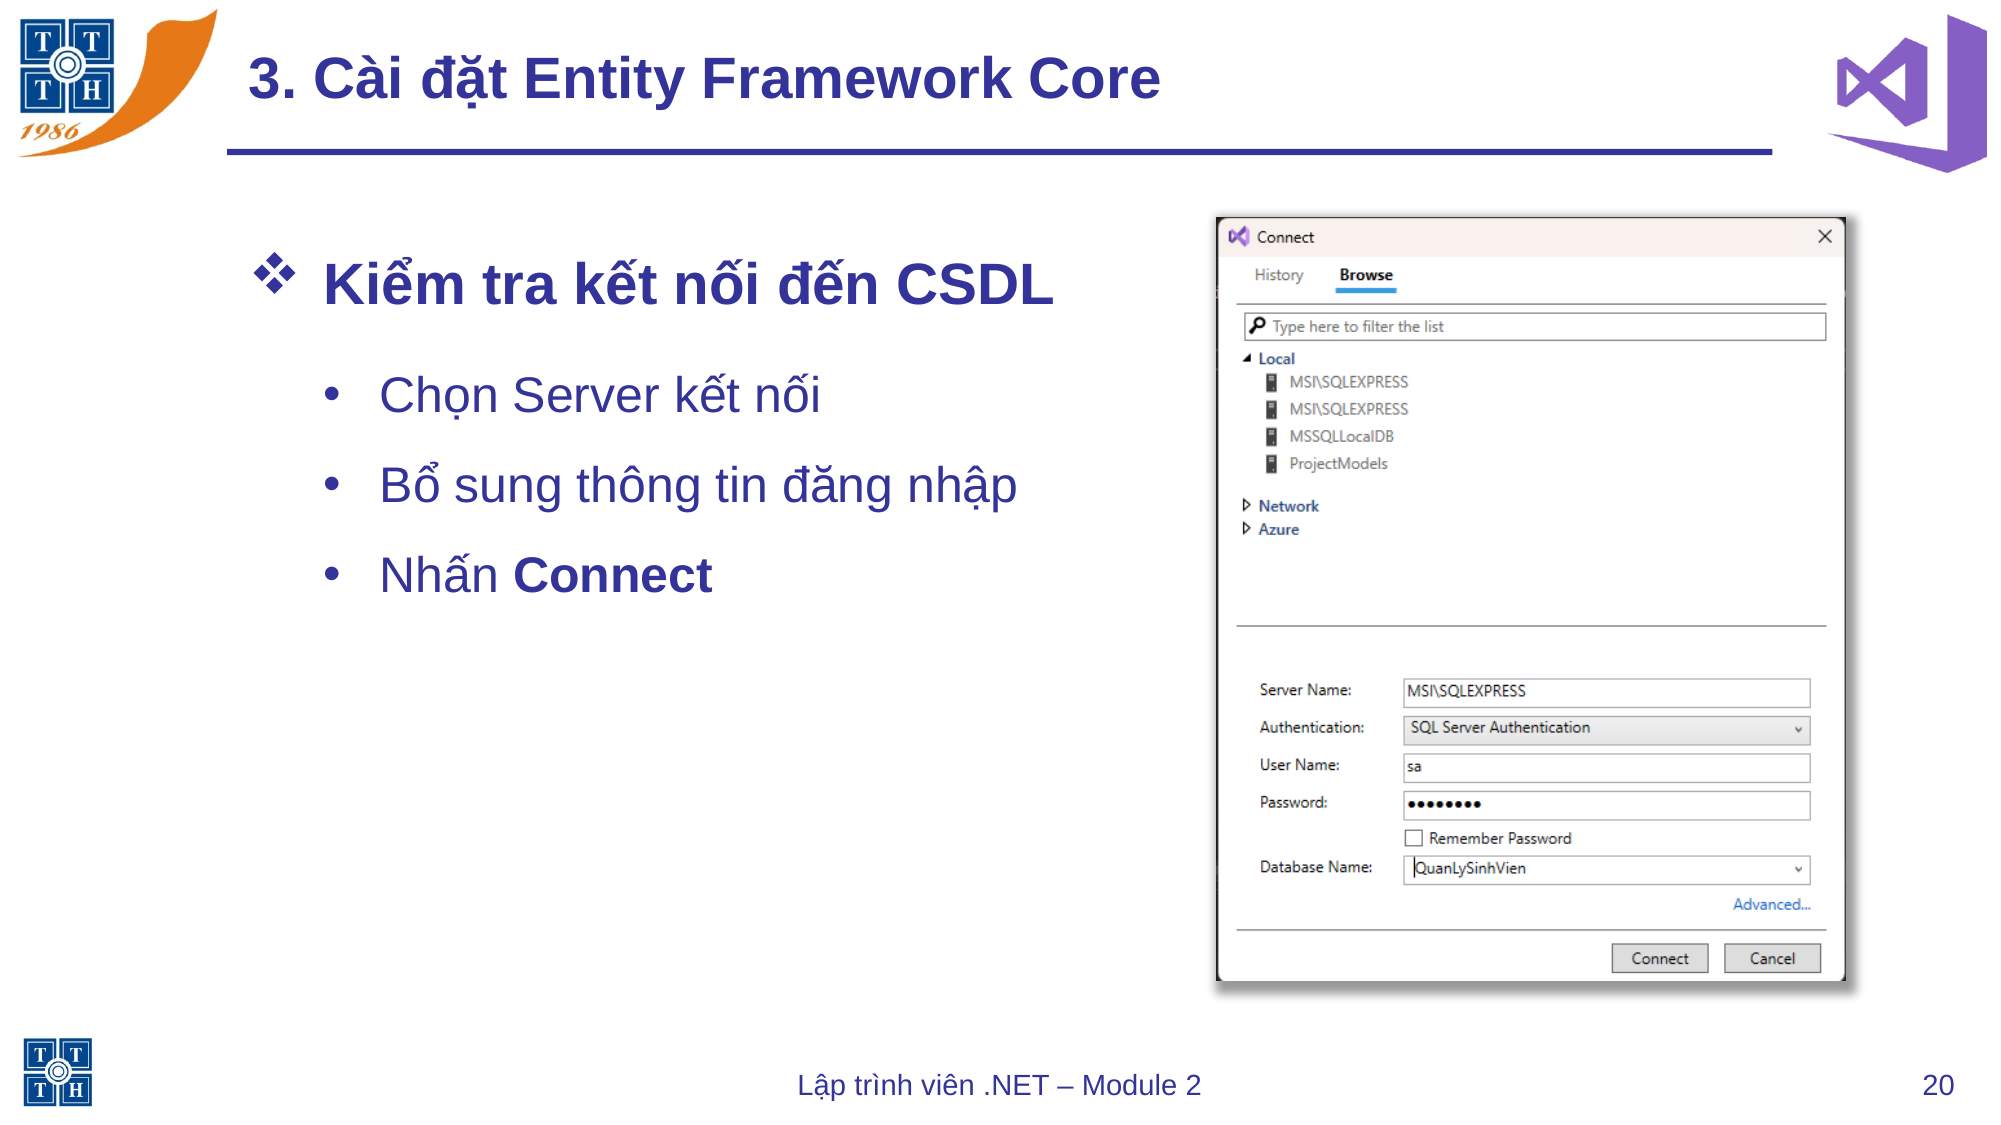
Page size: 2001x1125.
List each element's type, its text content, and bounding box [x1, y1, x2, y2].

picture [16, 7, 219, 158]
picture [1827, 14, 1987, 173]
text_box Kiểm tra kết nối đến CSDL Chọn Server kết nối Bổ sung thông tin đăng nhập Nhấn Connect [233, 203, 1129, 611]
title 3. Cài đặt Entity Framework Core [233, 40, 1796, 126]
picture [1216, 217, 1846, 981]
picture [23, 1037, 93, 1107]
